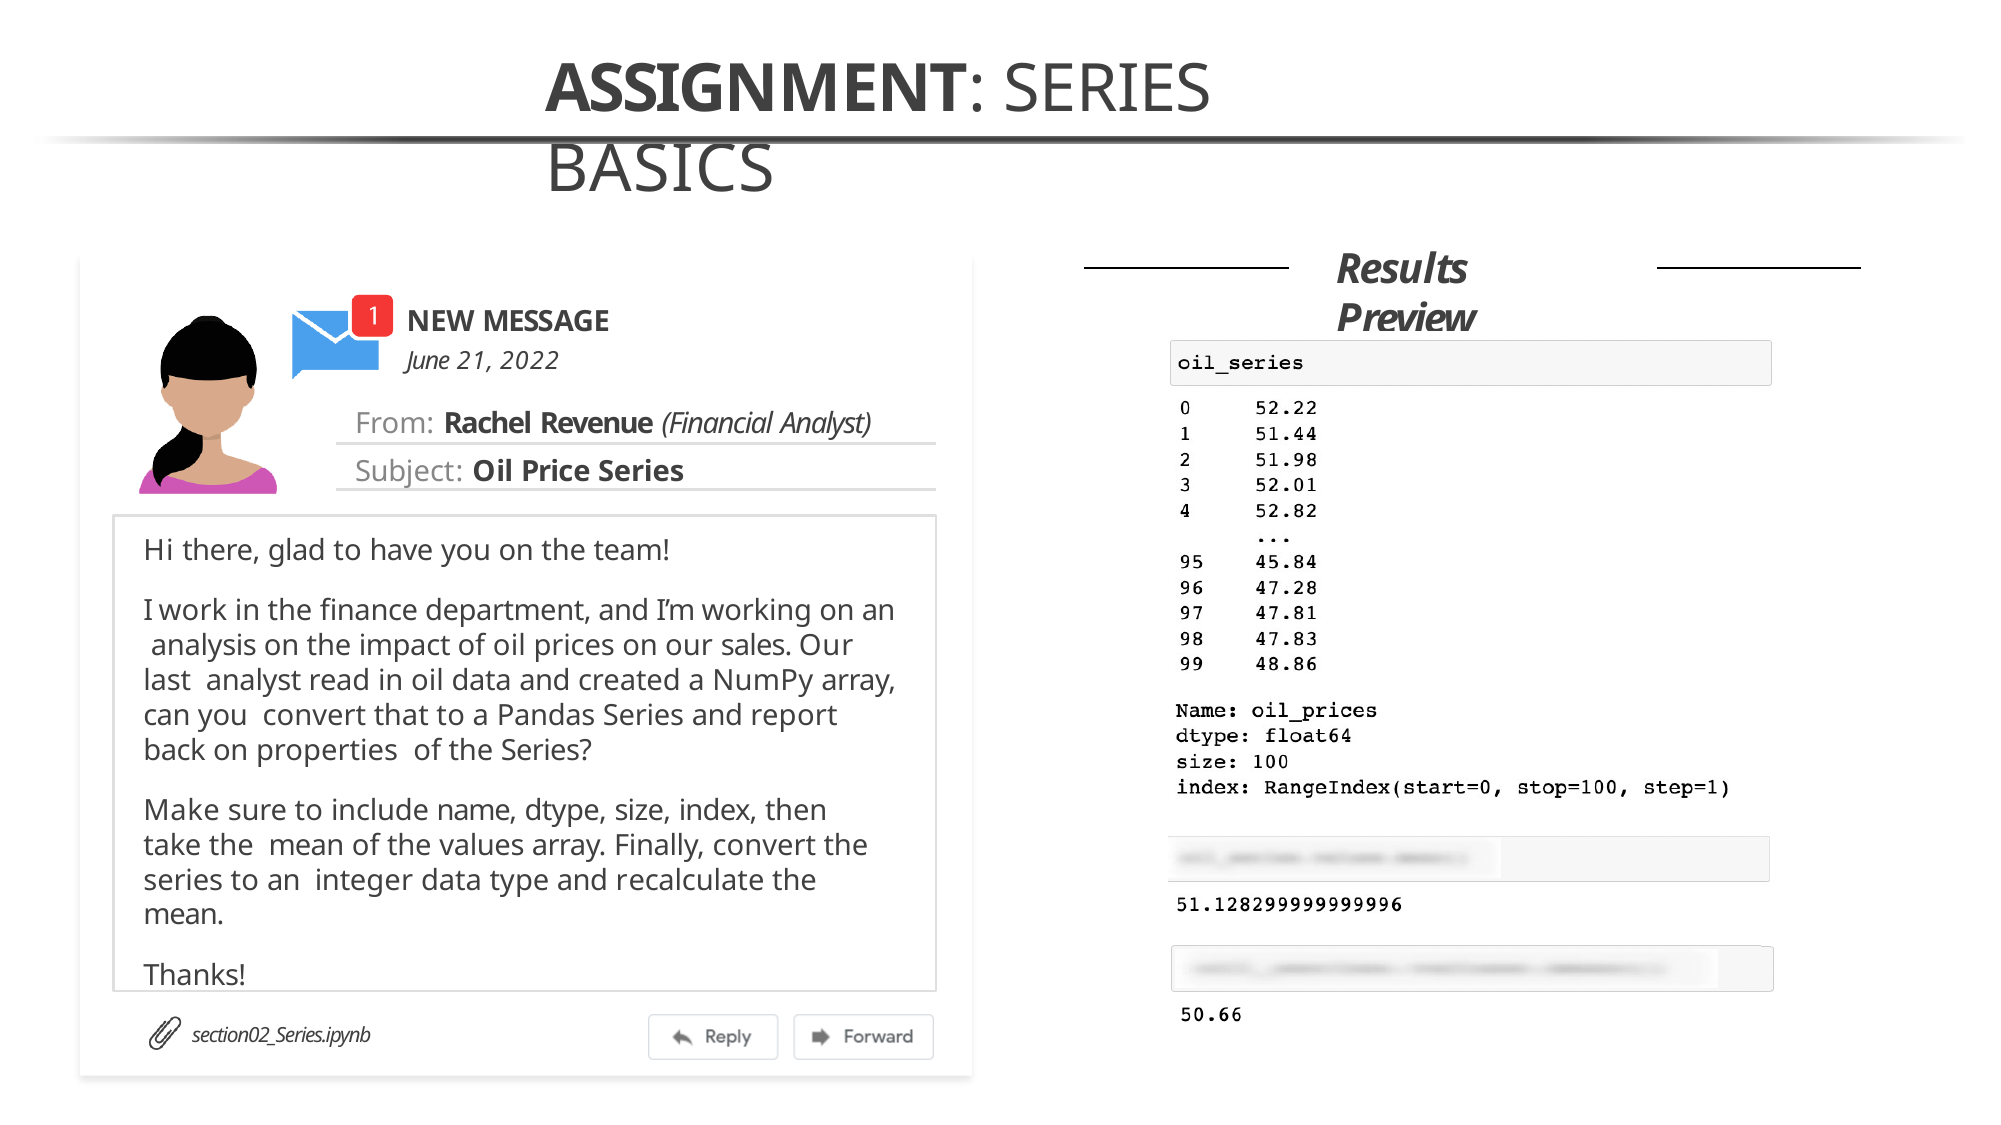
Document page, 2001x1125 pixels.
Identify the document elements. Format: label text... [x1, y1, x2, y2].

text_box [1168, 331, 1778, 675]
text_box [1168, 825, 1778, 929]
title ASSIGNMENT: SERIES BASICS [543, 42, 1457, 133]
text_box Results Preview [1334, 240, 1613, 329]
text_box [73, 251, 978, 1090]
picture [35, 135, 1965, 144]
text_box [1164, 937, 1781, 1034]
picture [1175, 690, 1798, 810]
title ASSIGNMENT: SERIES BASICS [543, 155, 1457, 233]
